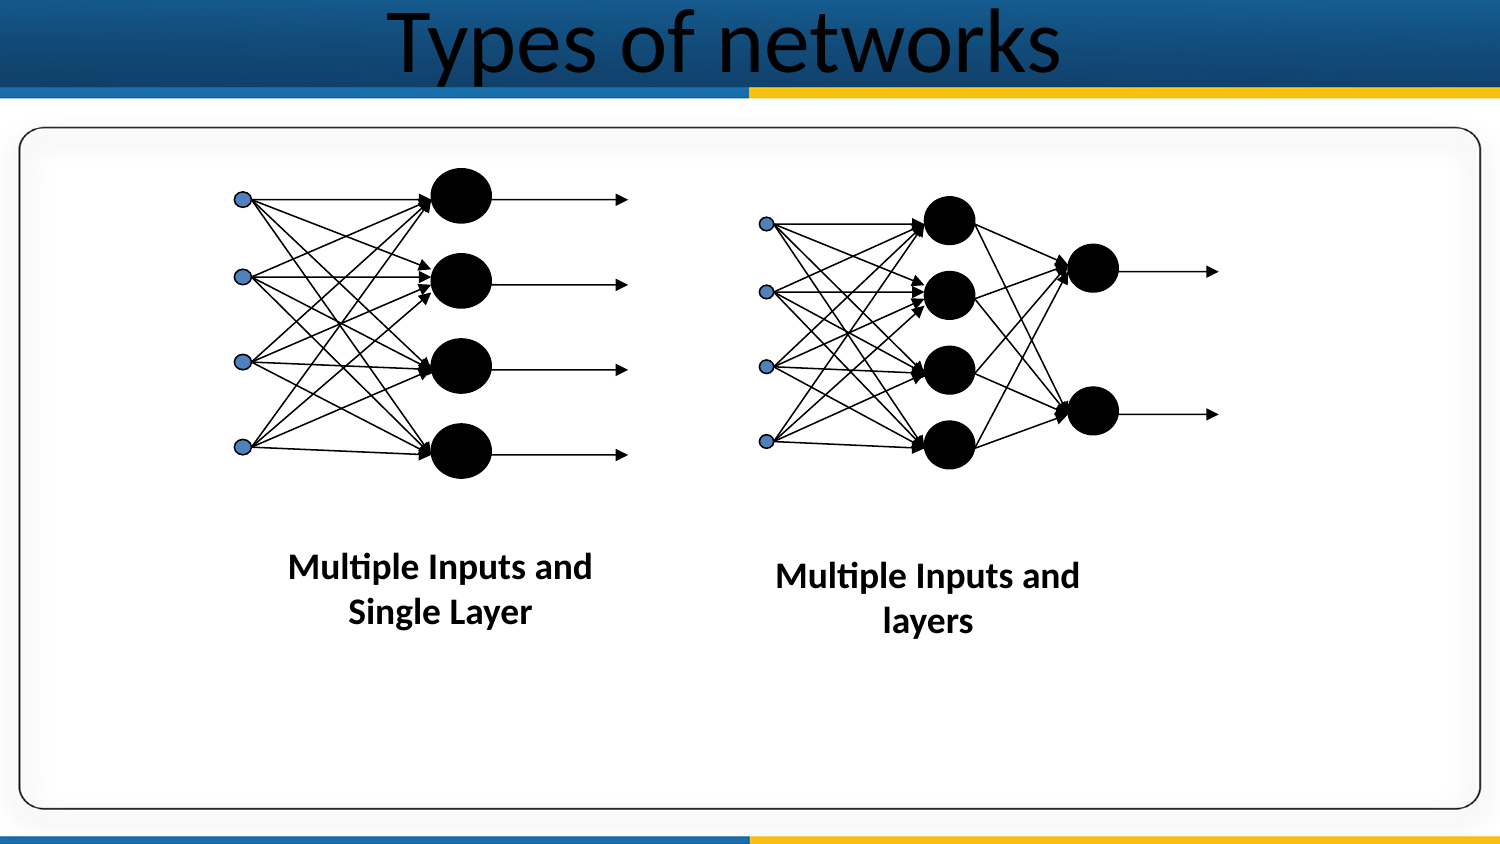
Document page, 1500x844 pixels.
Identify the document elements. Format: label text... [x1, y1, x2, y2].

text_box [234, 168, 629, 479]
text_box Multiple Inputs and layers [750, 543, 1107, 649]
picture [0, 0, 1500, 844]
title Types of networks [50, 0, 1400, 106]
text_box Multiple Inputs and Single Layer [243, 534, 638, 640]
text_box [759, 196, 1219, 469]
